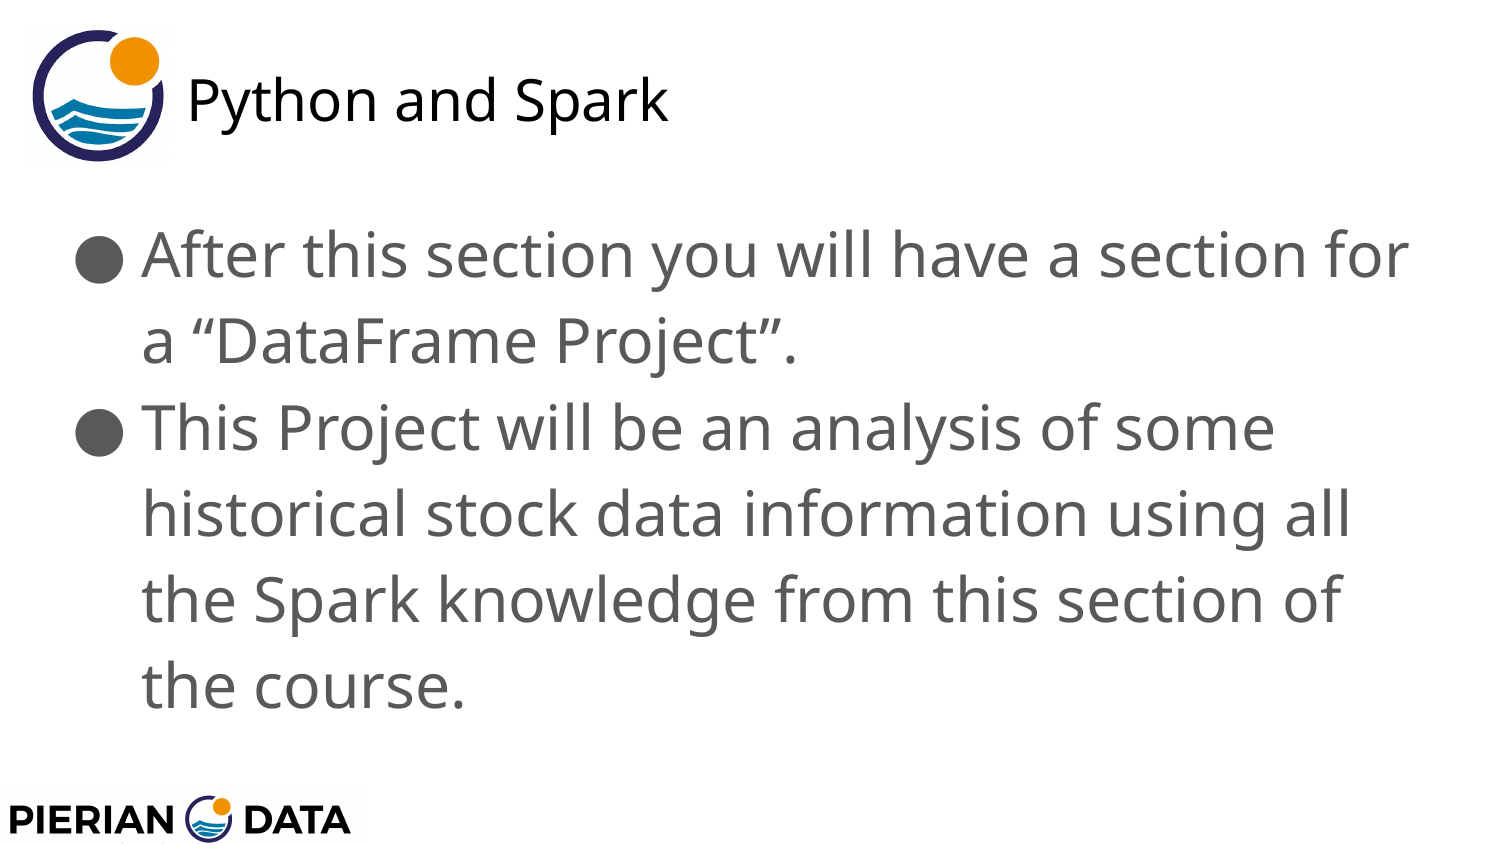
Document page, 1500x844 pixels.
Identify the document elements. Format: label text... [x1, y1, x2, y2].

picture [24, 24, 172, 167]
picture [0, 787, 368, 844]
title Python and Spark [176, 48, 1449, 143]
list After this section you will have a section for a “DataFrame Project”. This Project will be an analysis of some historical stock data information using all the Spark knowledge from this section of the course. [51, 189, 1449, 750]
